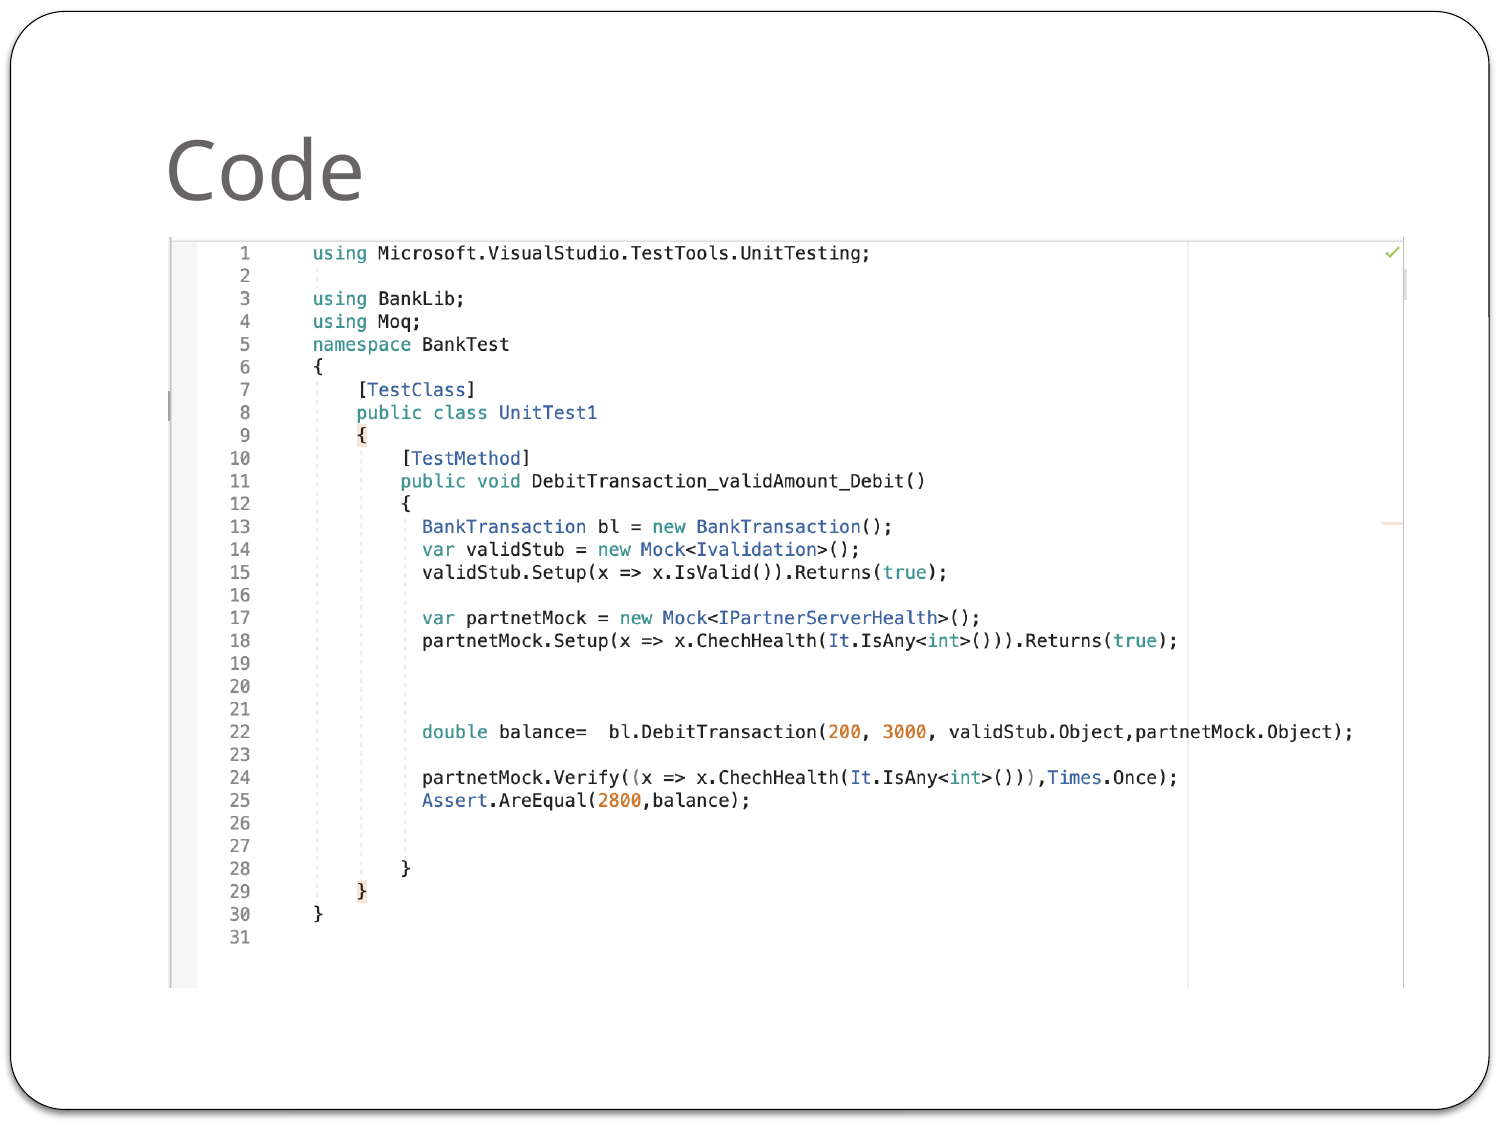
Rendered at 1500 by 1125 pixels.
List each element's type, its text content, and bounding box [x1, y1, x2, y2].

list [167, 237, 1408, 988]
title Code [150, 45, 1425, 233]
